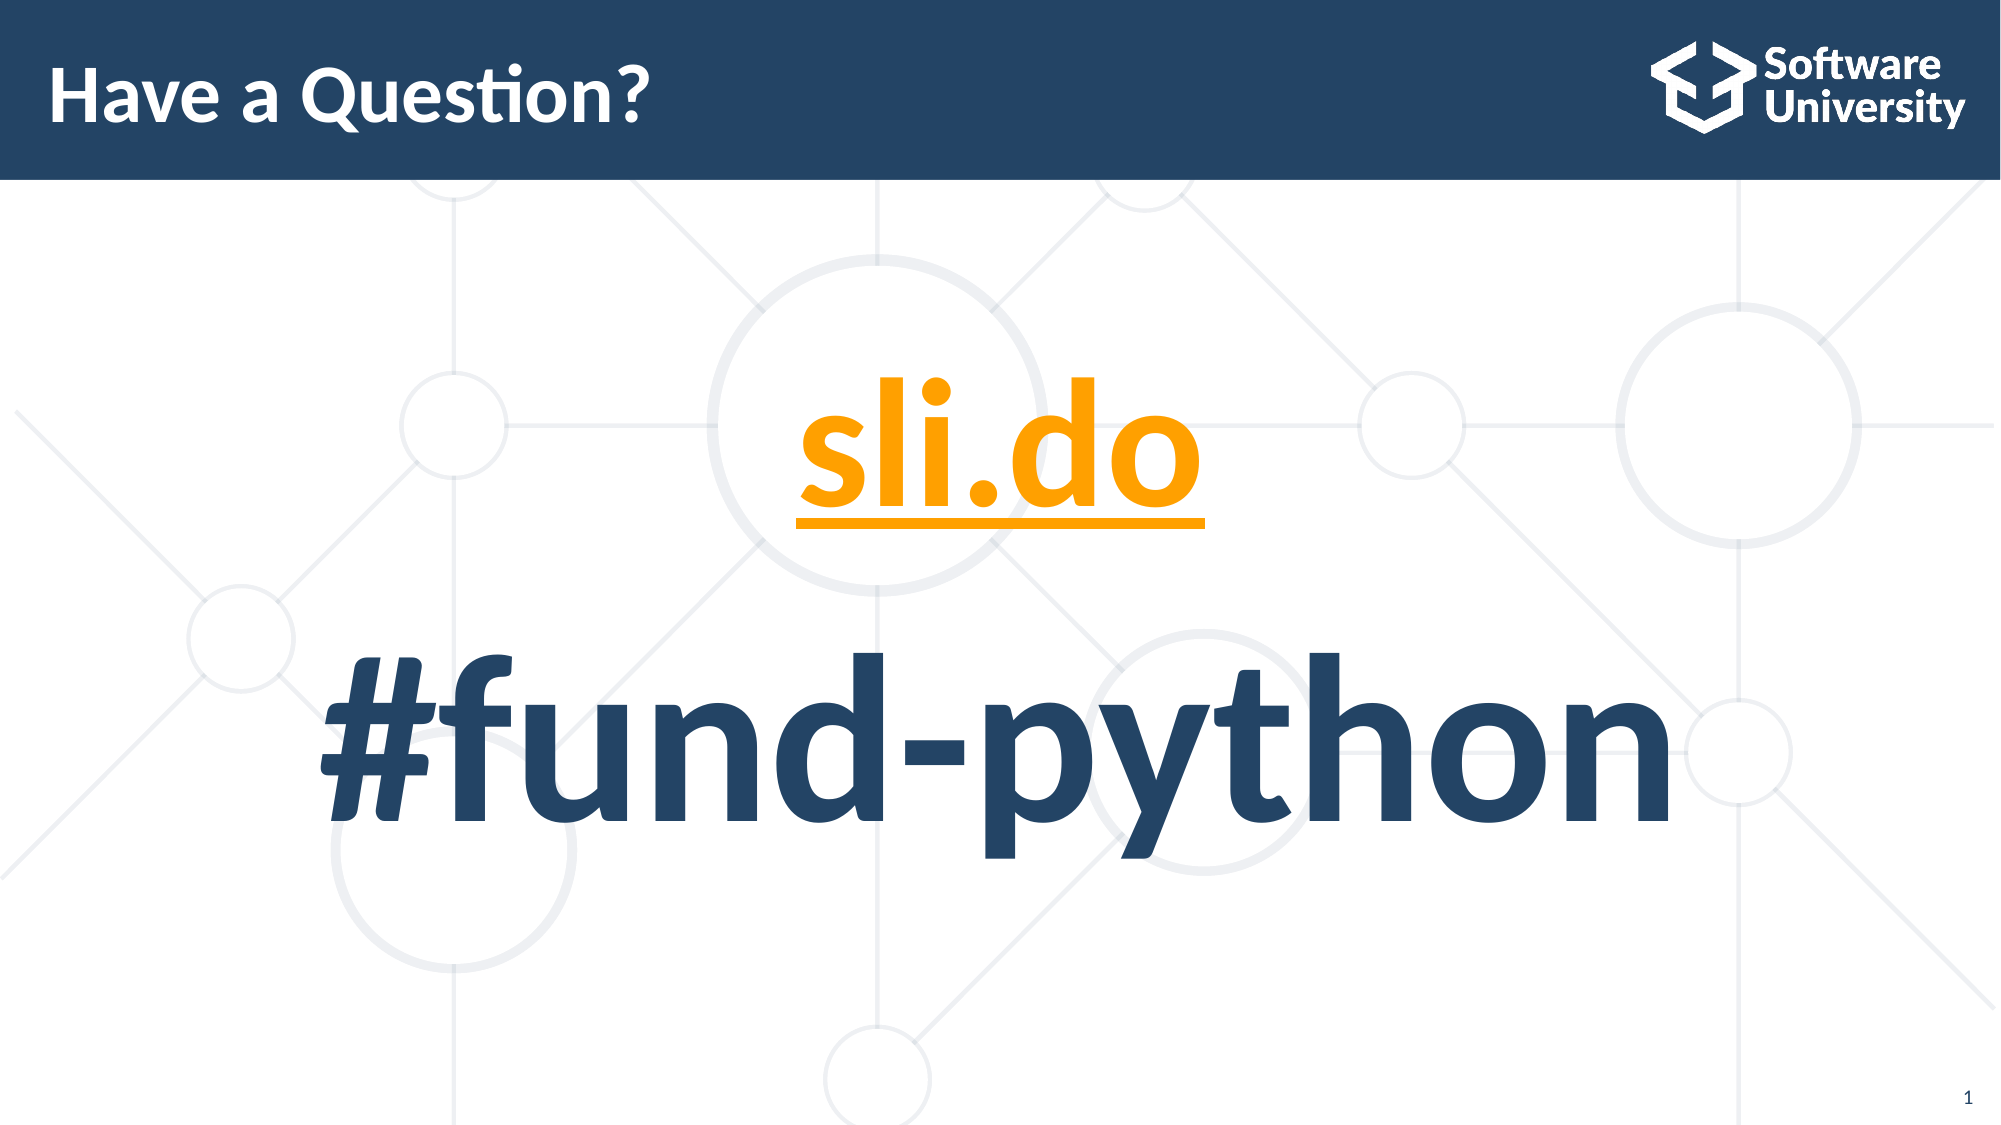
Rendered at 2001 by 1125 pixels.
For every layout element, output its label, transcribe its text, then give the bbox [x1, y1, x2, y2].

text_box <number> [1927, 1067, 1989, 1116]
text_box sli.do #fund-python [31, 196, 1970, 1104]
picture [1651, 41, 1966, 134]
text_box Have a Question? [31, 16, 1625, 162]
